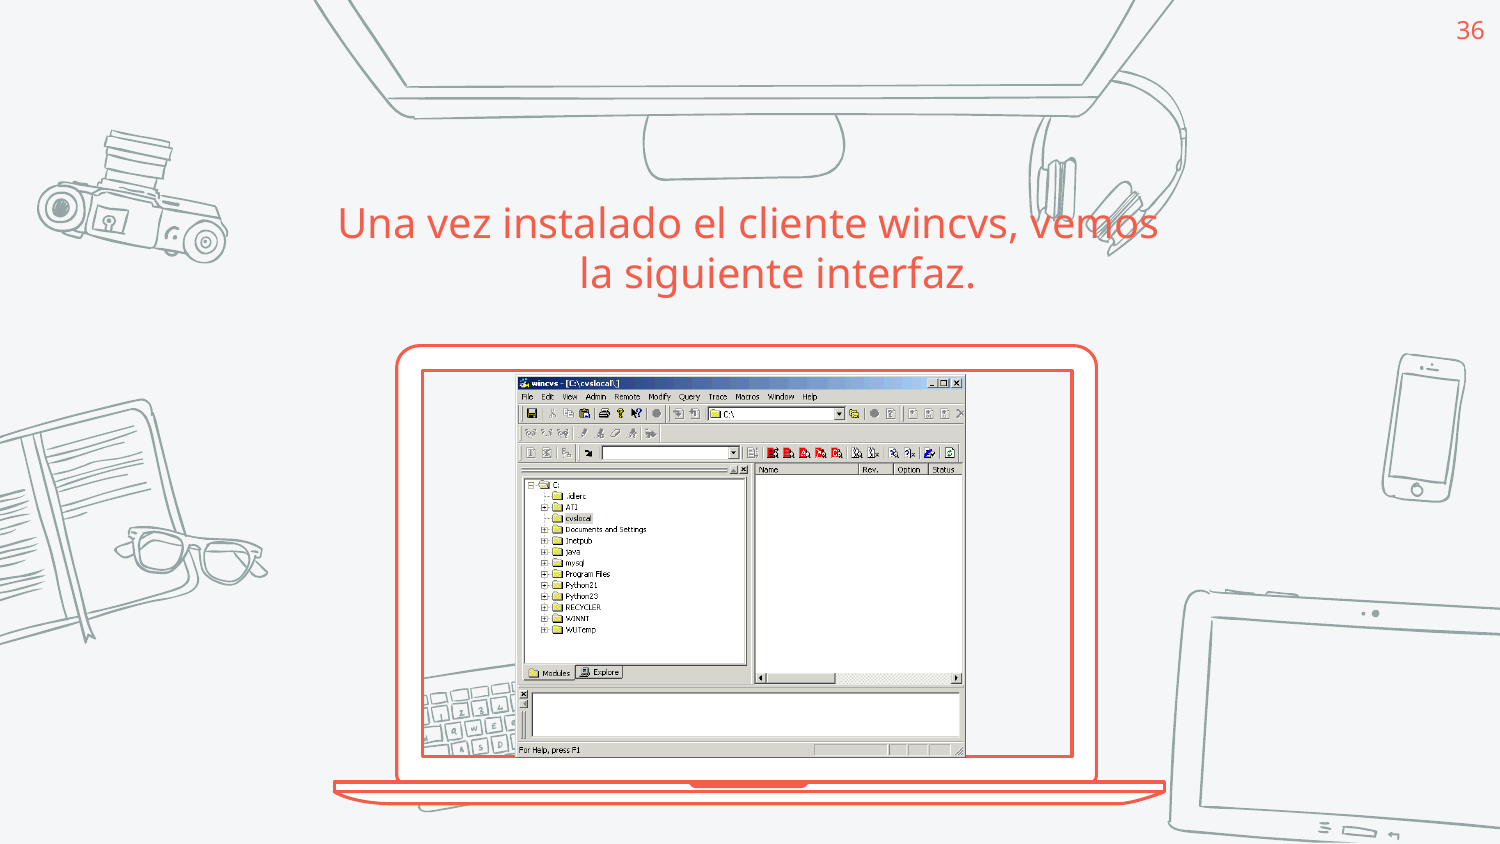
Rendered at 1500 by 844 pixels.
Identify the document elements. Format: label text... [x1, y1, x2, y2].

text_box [333, 345, 1165, 805]
list Una vez instalado el cliente wincvs, vemos la siguiente interfaz. [292, 211, 1189, 346]
picture [515, 374, 966, 759]
slide_number 36 [1435, 0, 1500, 53]
